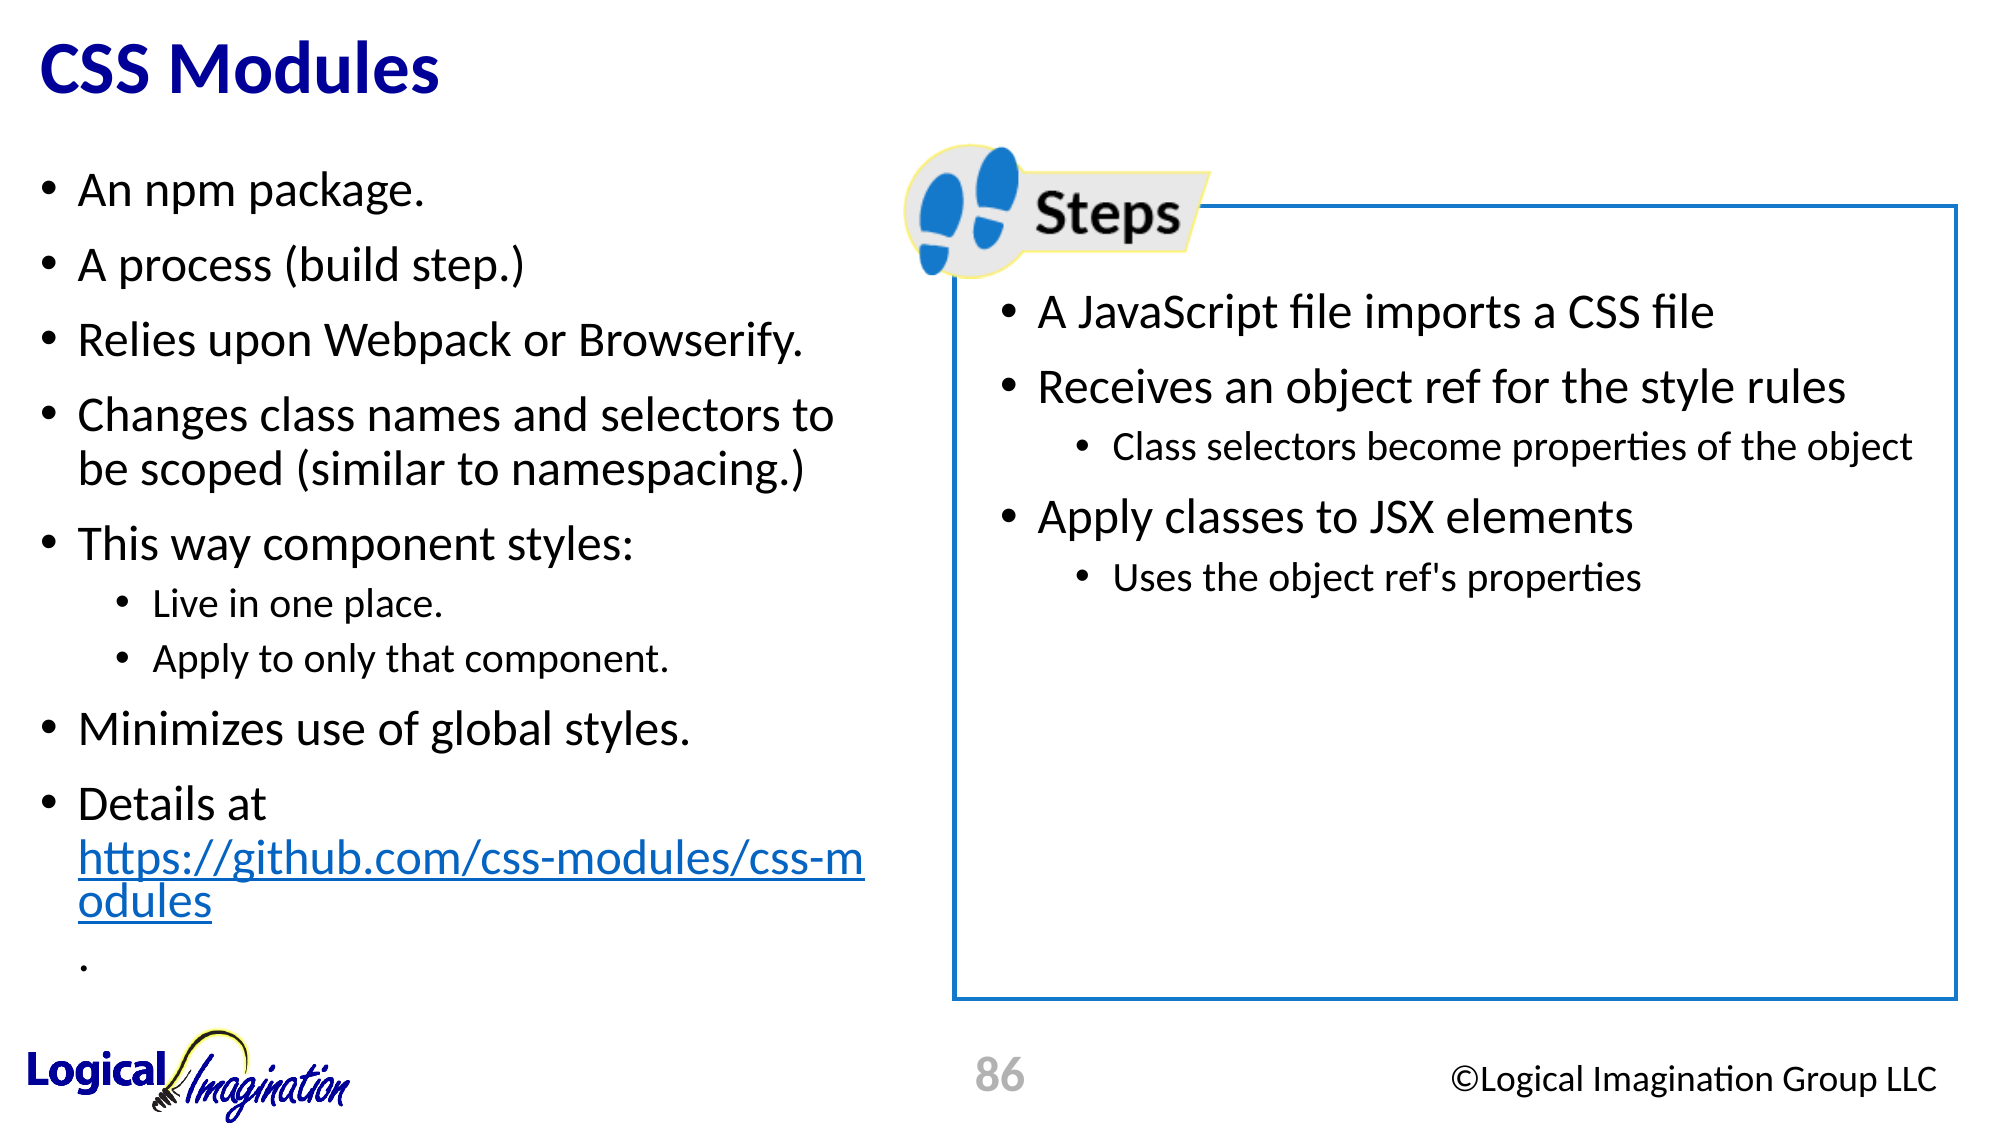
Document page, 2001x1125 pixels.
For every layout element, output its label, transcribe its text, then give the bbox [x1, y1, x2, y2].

picture [903, 143, 1212, 279]
list A JavaScript file imports a CSS file Receives an object ref for the style rules Class selectors become properties of the object Apply classes to JSX elements Uses the object ref's properties [984, 277, 1931, 983]
list An npm package. A process (build step.) Relies upon Webpack or Browserify. Changes class names and selectors to be scoped (similar to namespacing.) This way component styles: Live in one place. Apply to only that component. Minimizes use of global styles. Details at https://github.com/css-modules/css-modules. [24, 155, 904, 1000]
title CSS Modules [25, 21, 1957, 130]
picture [25, 1025, 350, 1125]
slide_number 86 [902, 1035, 1098, 1108]
